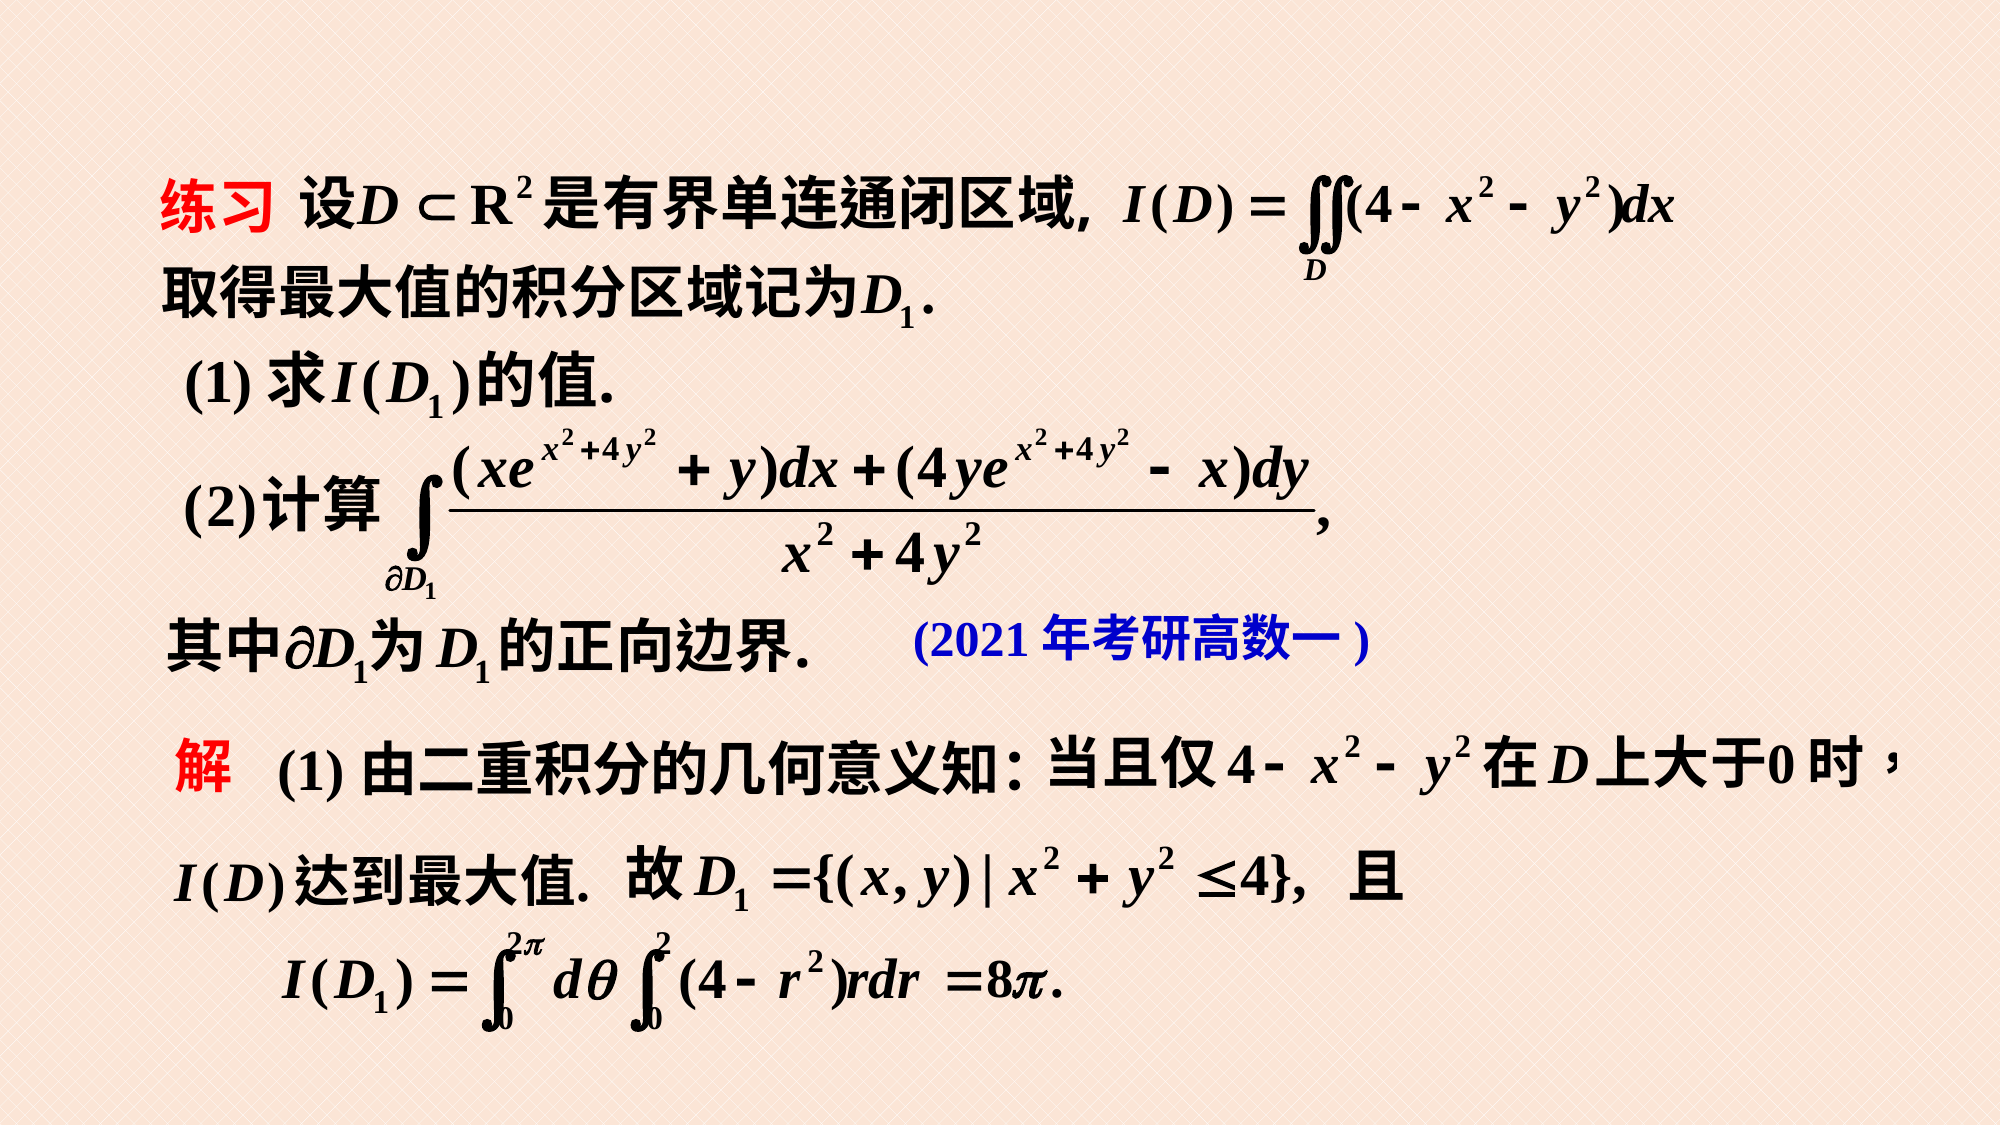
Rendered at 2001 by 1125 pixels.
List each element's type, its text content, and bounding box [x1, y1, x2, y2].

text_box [154, 256, 945, 343]
text_box (2021年考研高数一) [898, 598, 1386, 674]
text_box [619, 832, 1315, 926]
text_box (1)由二重积分的几何意义知： [262, 725, 1074, 810]
text_box 且 [1332, 831, 1421, 917]
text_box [163, 846, 599, 926]
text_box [934, 947, 1072, 1012]
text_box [176, 411, 1343, 612]
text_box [159, 608, 818, 697]
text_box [292, 161, 1101, 249]
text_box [176, 343, 626, 411]
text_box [1041, 721, 1897, 808]
text_box 解 [159, 721, 248, 806]
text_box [271, 917, 935, 1042]
text_box 练习 [145, 162, 292, 248]
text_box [1113, 153, 1686, 291]
